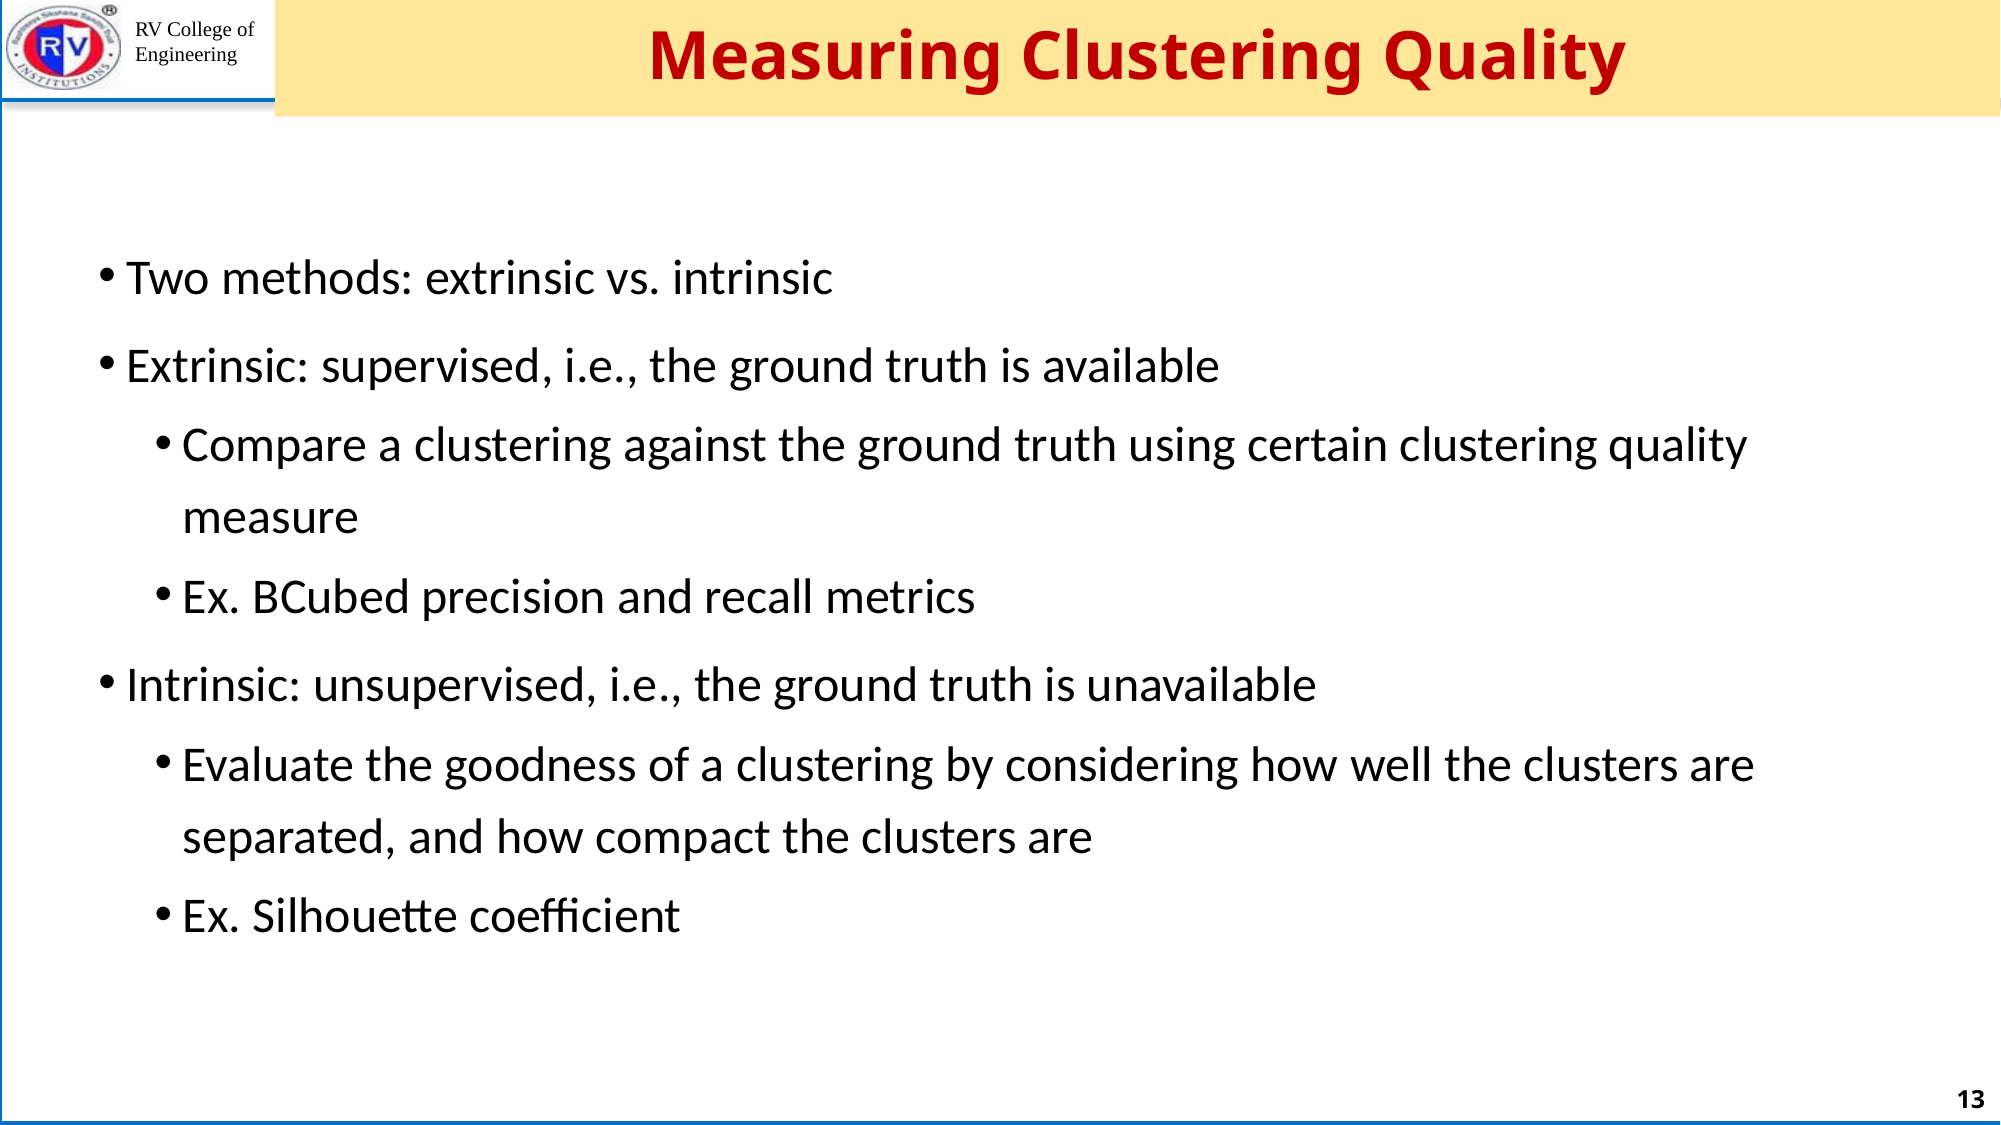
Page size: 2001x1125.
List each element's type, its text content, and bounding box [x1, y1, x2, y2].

text_box 13 [1583, 1062, 2000, 1125]
list Two methods: extrinsic vs. intrinsic Extrinsic: supervised, i.e., the ground truth is available Compare a clustering against the ground truth using certain clustering quality measure Ex. BCubed precision and recall metrics Intrinsic: unsupervised, i.e., the ground truth is unavailable Evaluate the goodness of a clustering by considering how well the clusters are separated, and how compact the clusters are Ex. Silhouette coefficient [83, 224, 1950, 1063]
picture [6, 4, 121, 90]
title Measuring Clustering Quality [275, 0, 2000, 117]
